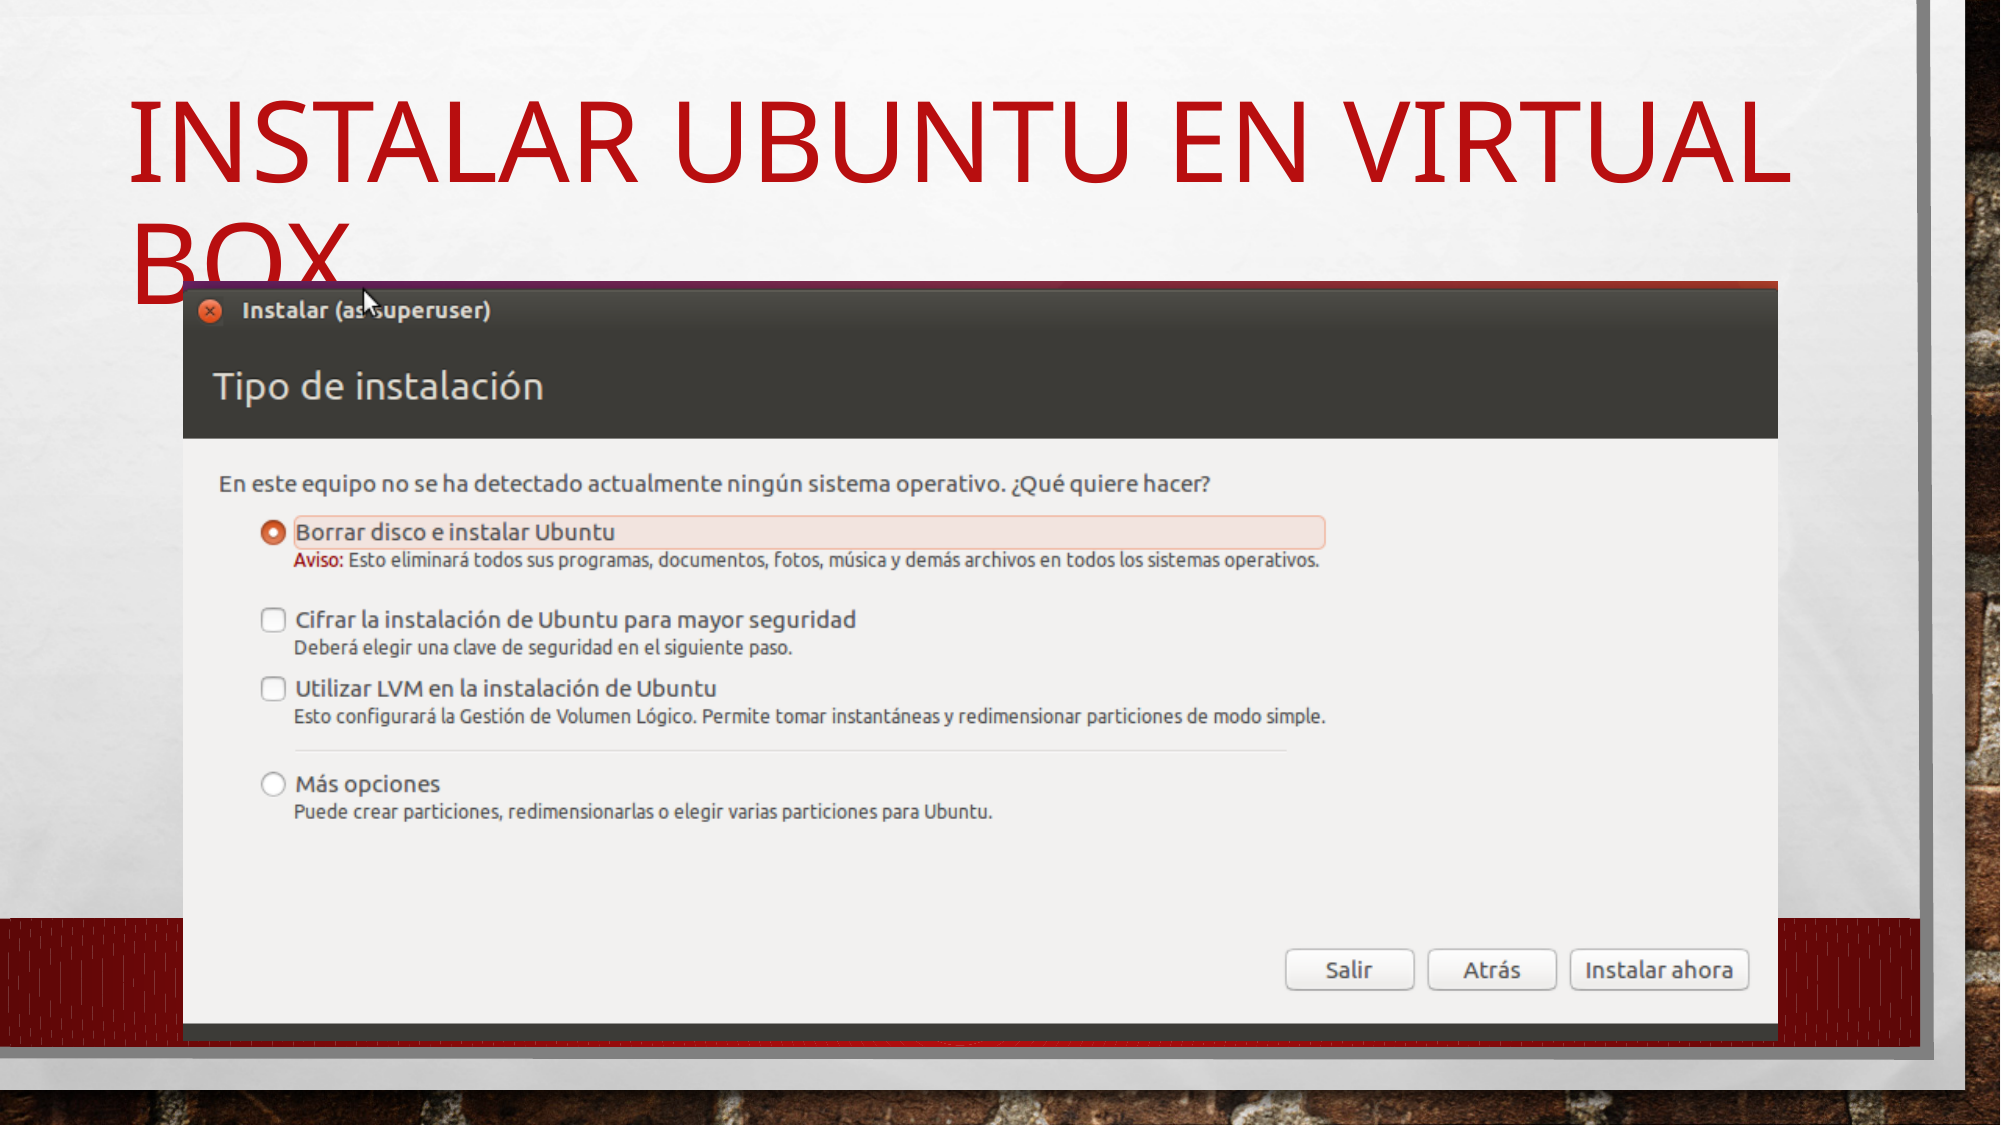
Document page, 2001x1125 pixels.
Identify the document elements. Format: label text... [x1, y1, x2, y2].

picture [0, 0, 2000, 1125]
picture [183, 281, 1778, 1041]
title INSTALAR UBUNTU EN VIRTUAL BOX [112, 112, 1818, 302]
